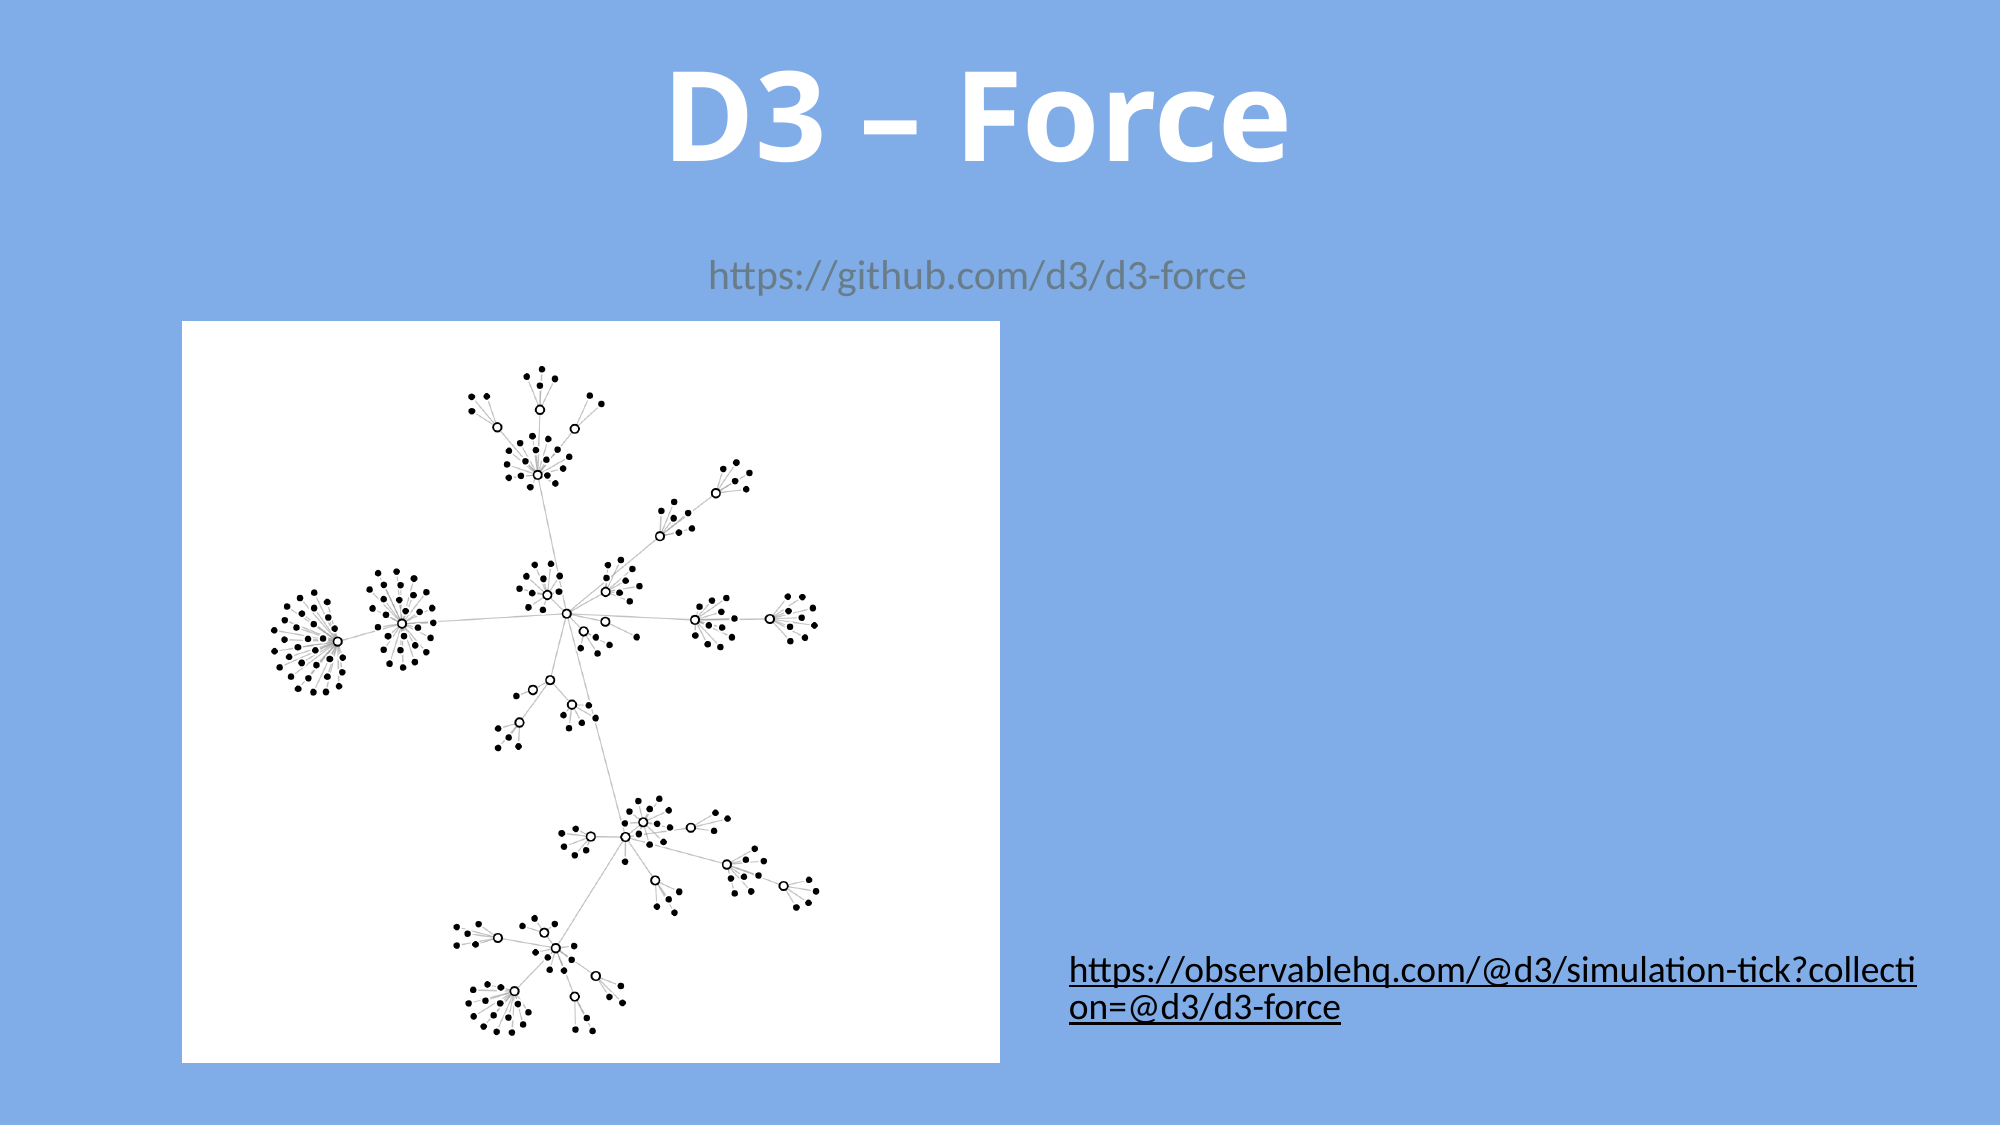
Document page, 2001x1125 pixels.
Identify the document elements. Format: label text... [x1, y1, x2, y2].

text_box https://github.com/d3/d3-force [693, 240, 1263, 306]
text_box https://observablehq.com/@d3/simulation-tick?collection=@d3/d3-force [1054, 937, 1941, 1043]
picture [182, 321, 1000, 1063]
text_box D3 – Force [0, 28, 1978, 194]
